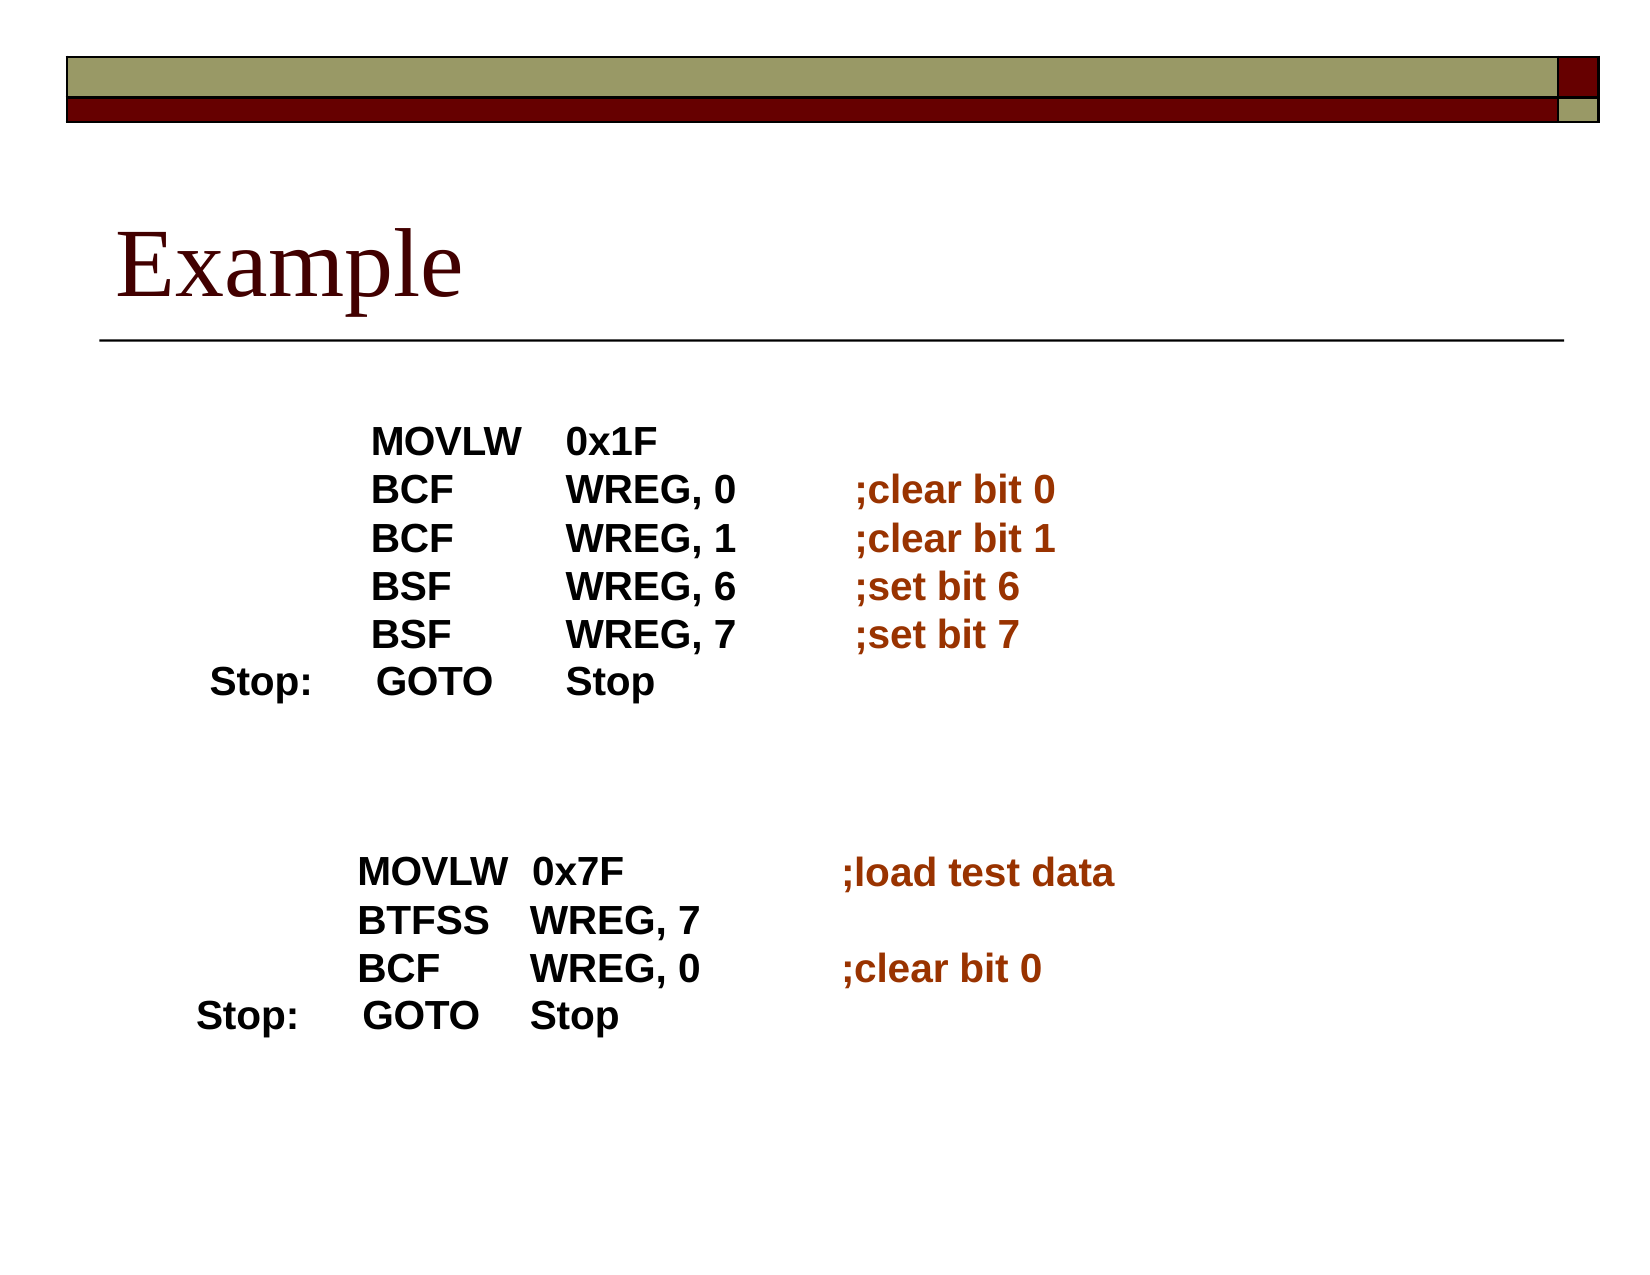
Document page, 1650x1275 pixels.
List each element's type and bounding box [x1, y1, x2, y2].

table_cell [1559, 99, 1597, 121]
table_cell [191, 945, 1120, 1040]
table_header [204, 419, 1061, 466]
table_cell [204, 466, 1061, 706]
title [113, 195, 468, 412]
table_header [68, 58, 1557, 96]
table_cell [68, 99, 1557, 121]
table_header [1559, 58, 1597, 96]
table_header [191, 850, 1120, 945]
